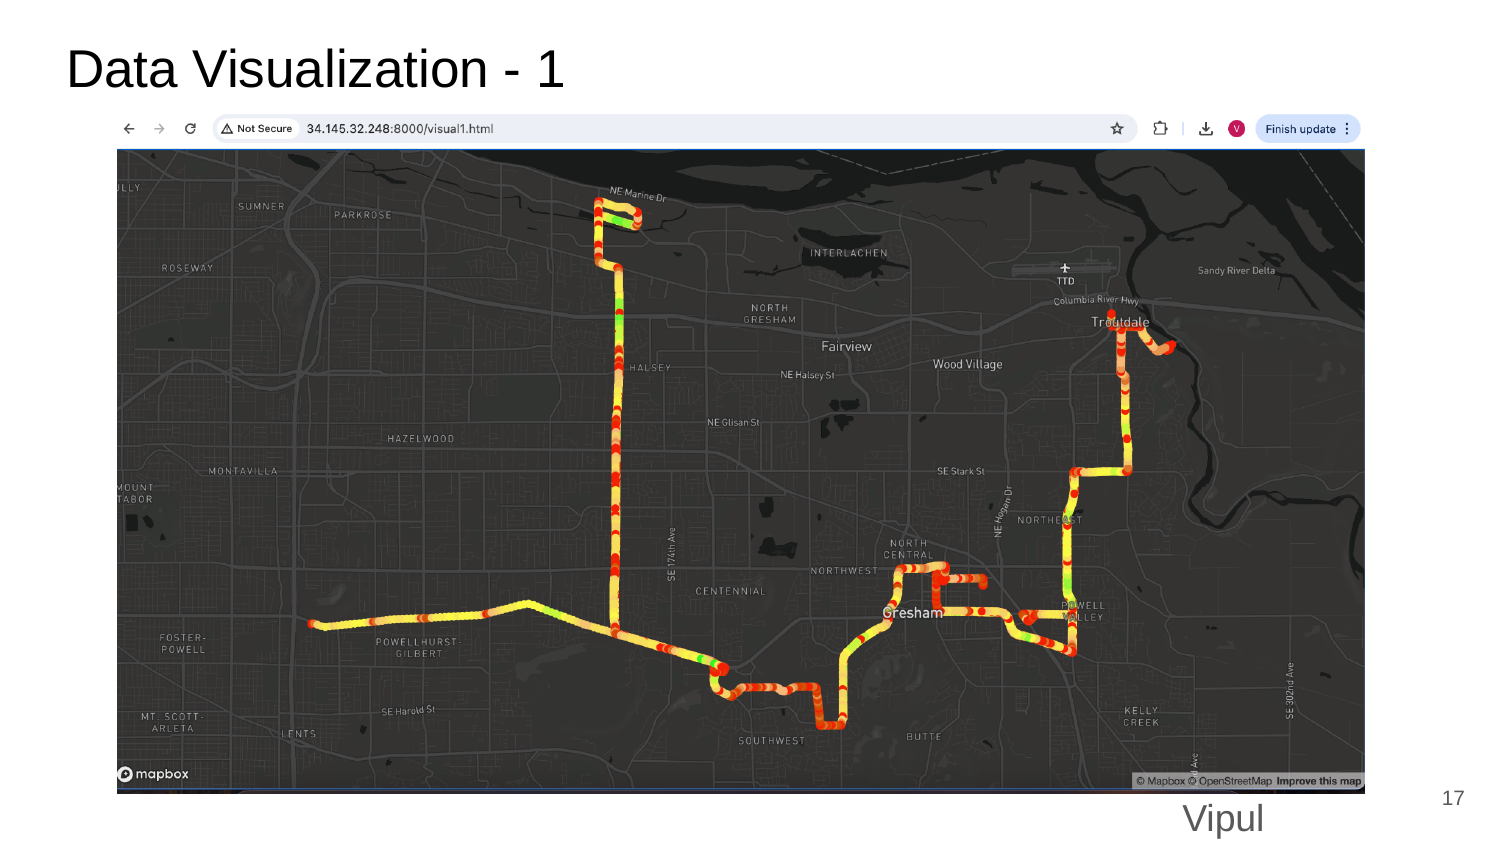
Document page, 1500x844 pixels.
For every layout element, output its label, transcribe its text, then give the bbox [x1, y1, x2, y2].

title Data Visualization - 1 [51, 19, 1449, 114]
picture [117, 113, 1365, 794]
slide_number ‹#› [1389, 764, 1480, 830]
text_box Vipul [1167, 779, 1375, 844]
